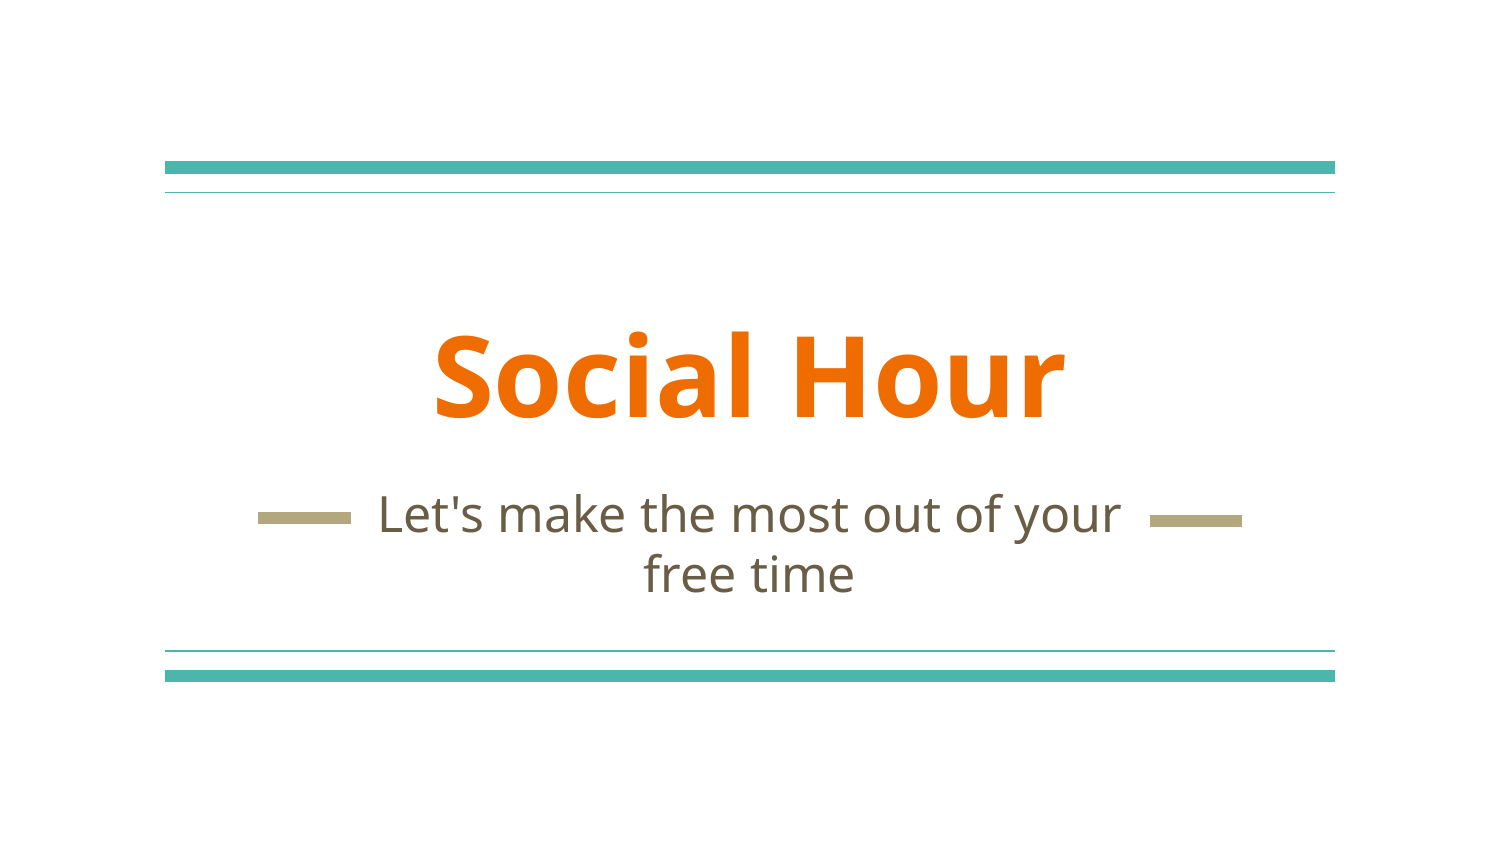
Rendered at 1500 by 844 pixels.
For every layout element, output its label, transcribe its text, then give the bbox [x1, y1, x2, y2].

title Social Hour [164, 287, 1336, 456]
subtitle Let's make the most out of your free time [350, 467, 1150, 598]
